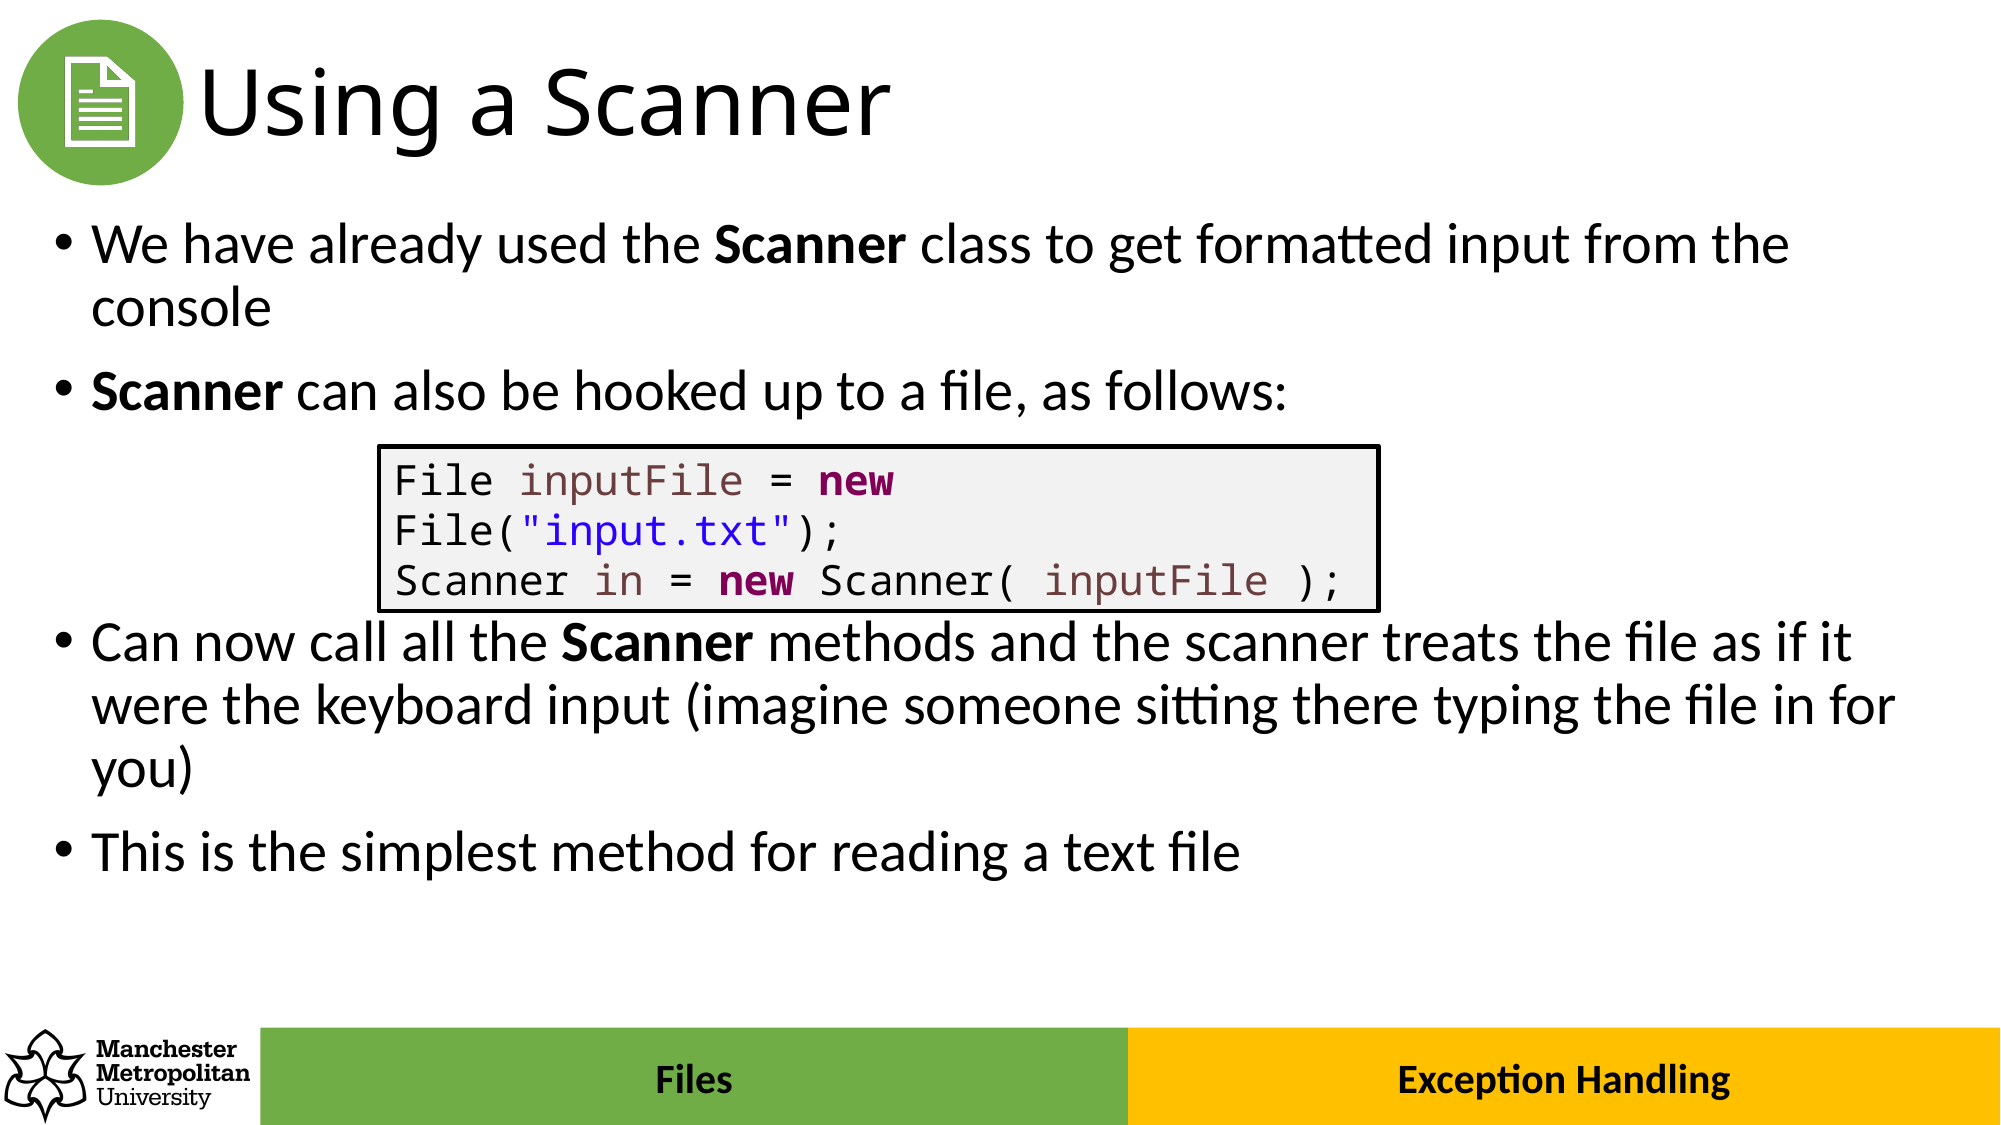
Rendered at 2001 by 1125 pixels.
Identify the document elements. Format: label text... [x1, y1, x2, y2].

list We have already used the Scanner class to get formatted input from the console Scanner can also be hooked up to a file, as follows: Can now call all the Scanner methods and the scanner treats the file as if it were the keyboard input (imagine someone sitting there typing the file in for you) This is the simplest method for reading a text file [38, 205, 1943, 975]
title Using a Scanner [182, 32, 1943, 179]
text_box Files [259, 1027, 1127, 1125]
text_box Exception Handling [1127, 1027, 2000, 1125]
text_box [45, 47, 155, 157]
text_box File inputFile = new File("input.txt"); Scanner in = new Scanner( inputFile ); [378, 446, 1379, 612]
picture [4, 1029, 250, 1124]
text_box [17, 19, 184, 186]
